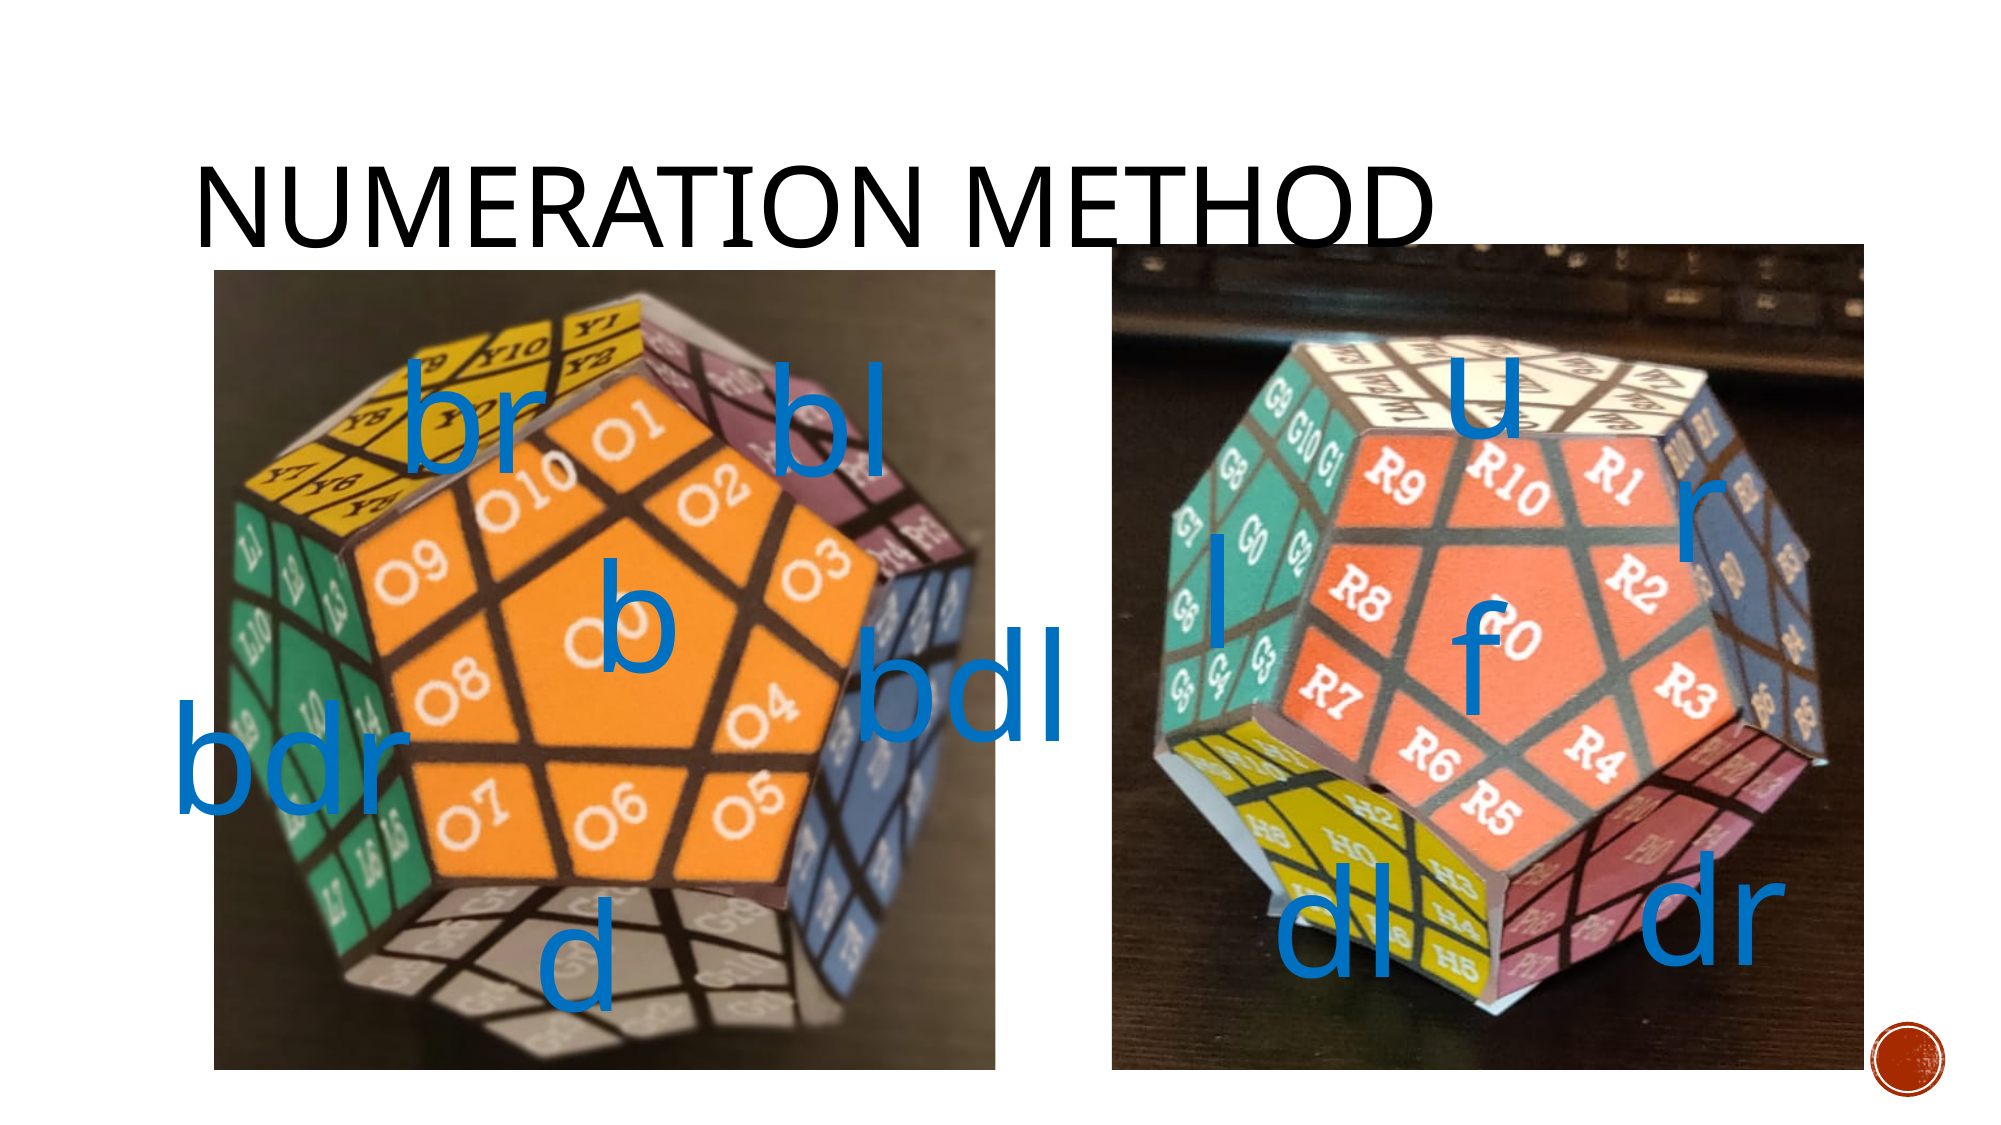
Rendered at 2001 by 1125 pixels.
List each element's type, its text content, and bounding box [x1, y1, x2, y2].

text_box bdr [152, 656, 213, 852]
picture [1111, 244, 1864, 1070]
title Numeration Method [175, 79, 1826, 344]
picture [214, 272, 995, 1070]
text_box bdl [996, 584, 1111, 780]
